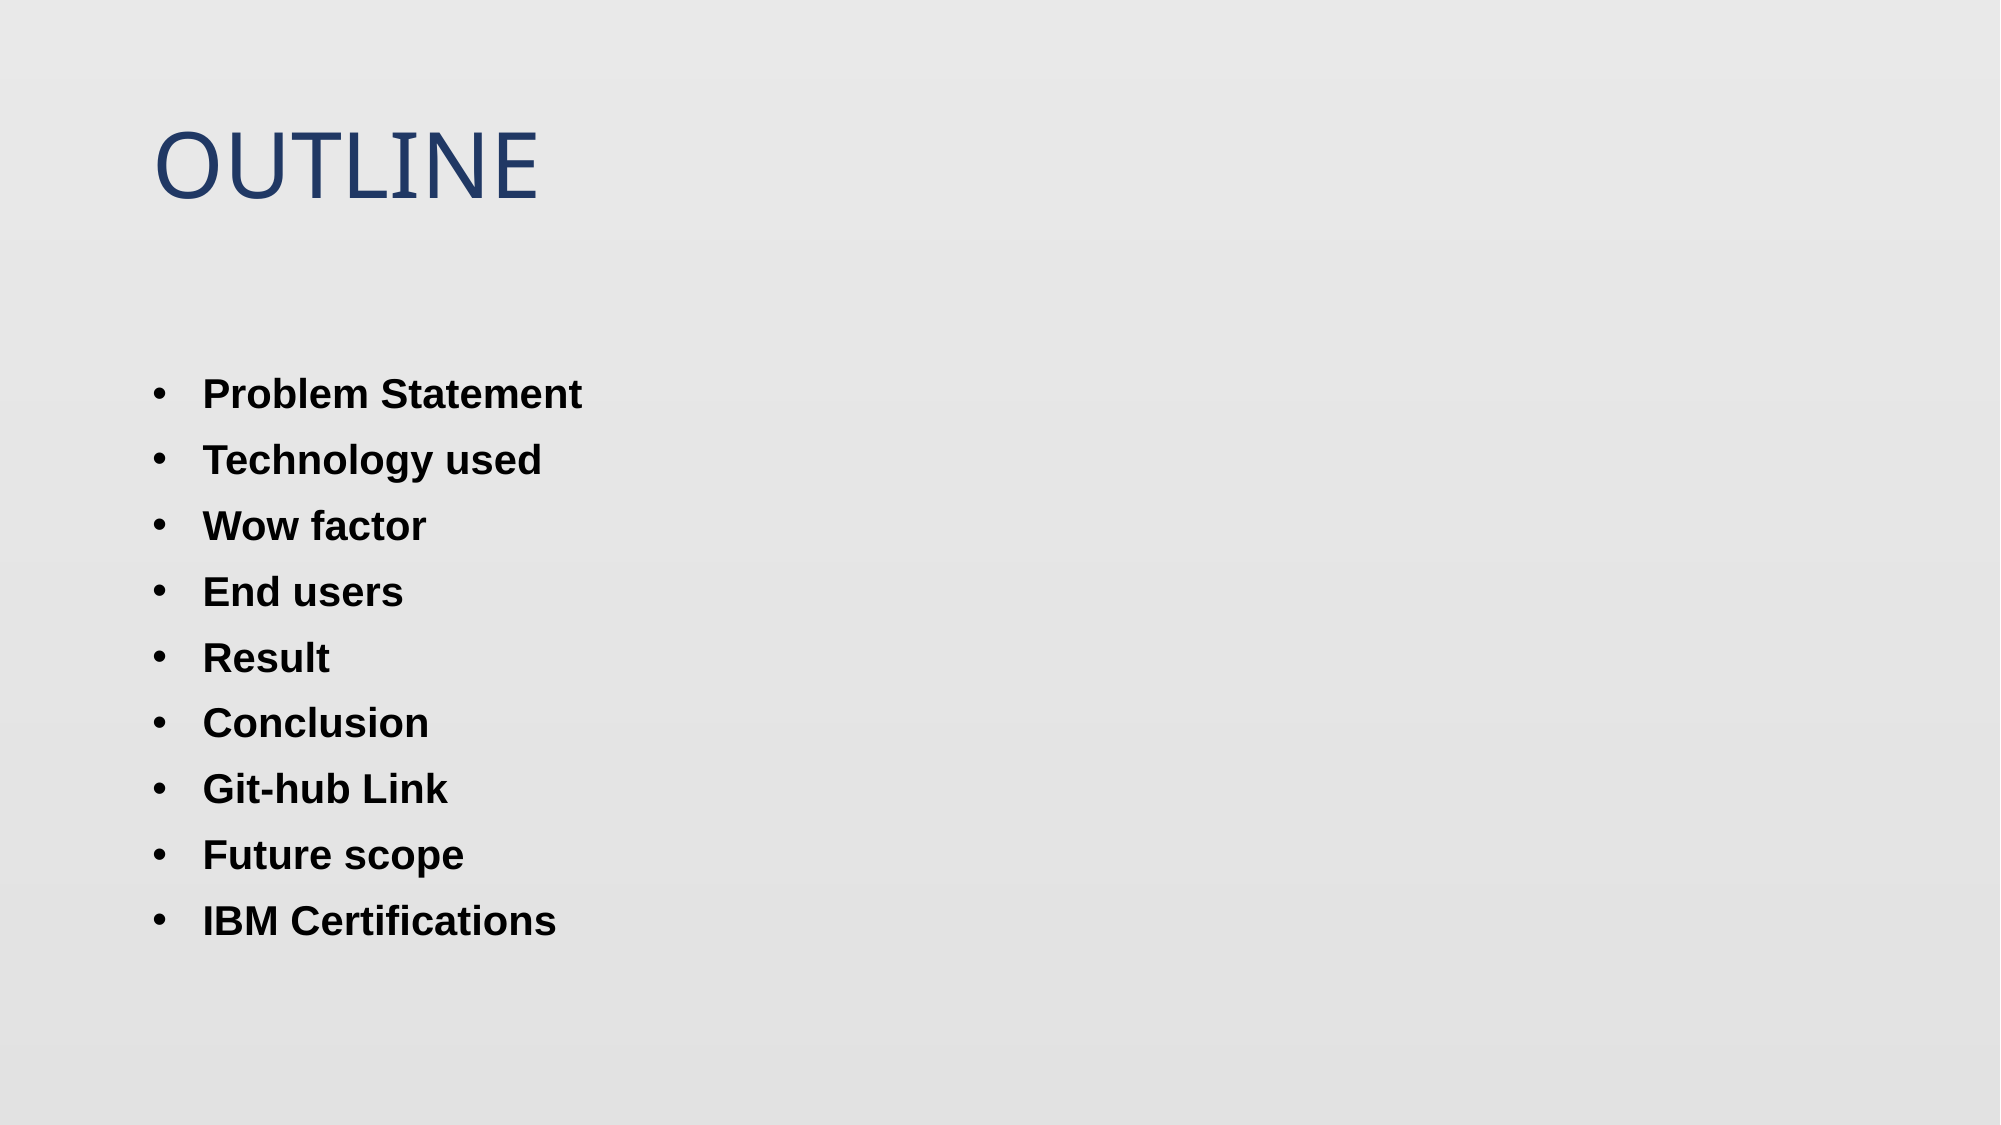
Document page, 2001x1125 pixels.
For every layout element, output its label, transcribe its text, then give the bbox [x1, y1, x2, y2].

title OUTLINE [137, 59, 1863, 278]
list Problem Statement Technology used Wow factor End users Result Conclusion Git-hub Link Future scope IBM Certifications [137, 299, 1863, 1014]
